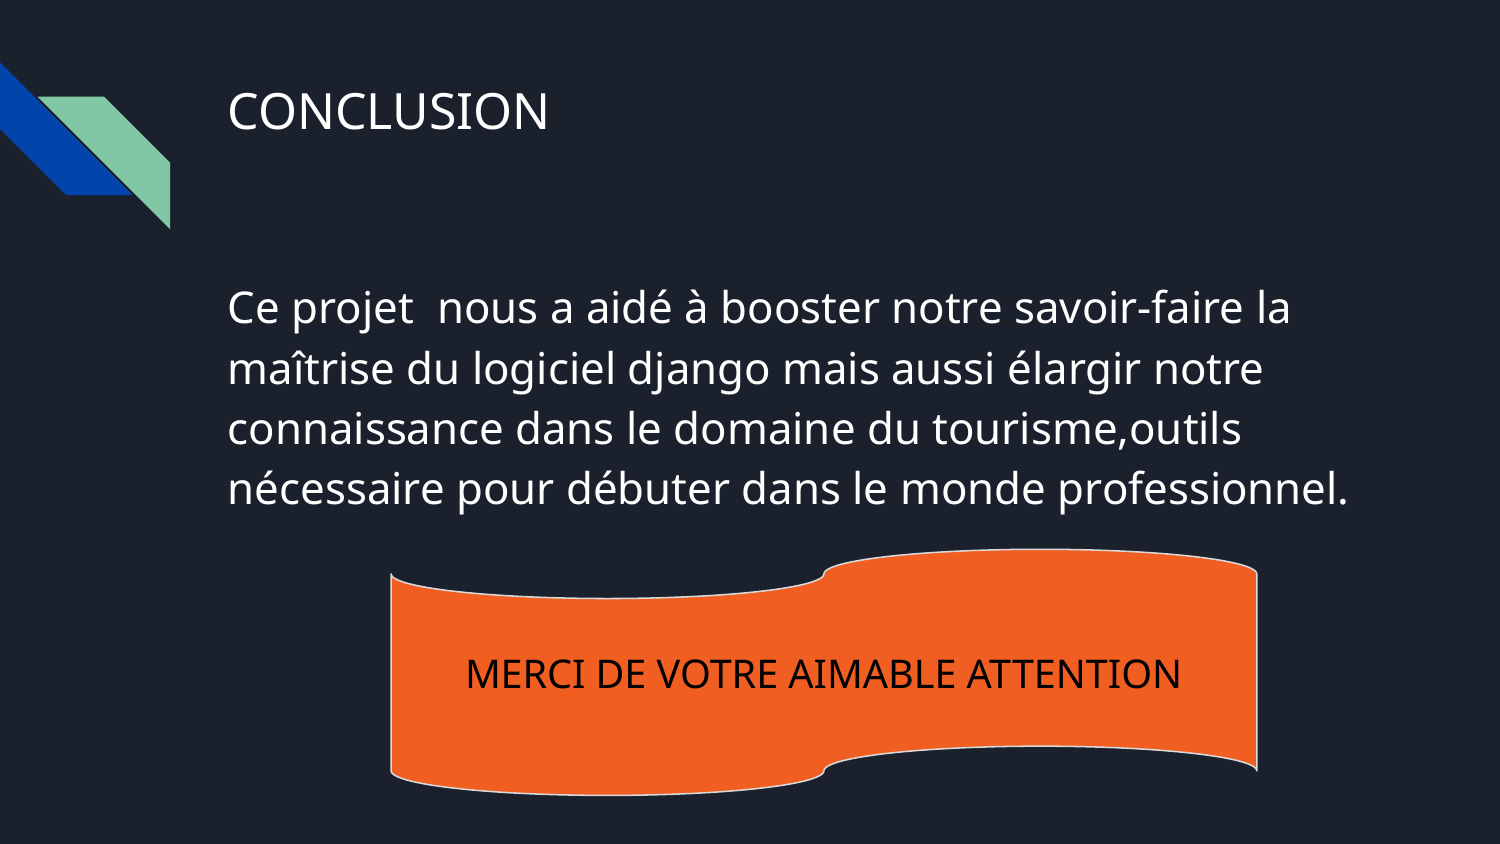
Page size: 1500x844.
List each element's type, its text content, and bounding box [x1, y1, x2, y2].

list Ce projet nous a aidé à booster notre savoir-faire la maîtrise du logiciel django mais aussi élargir notre connaissance dans le domaine du tourisme,outils nécessaire pour débuter dans le monde professionnel. [212, 257, 1368, 735]
title CONCLUSION [212, 64, 1368, 215]
text_box MERCI DE VOTRE AIMABLE ATTENTION [391, 549, 1257, 796]
